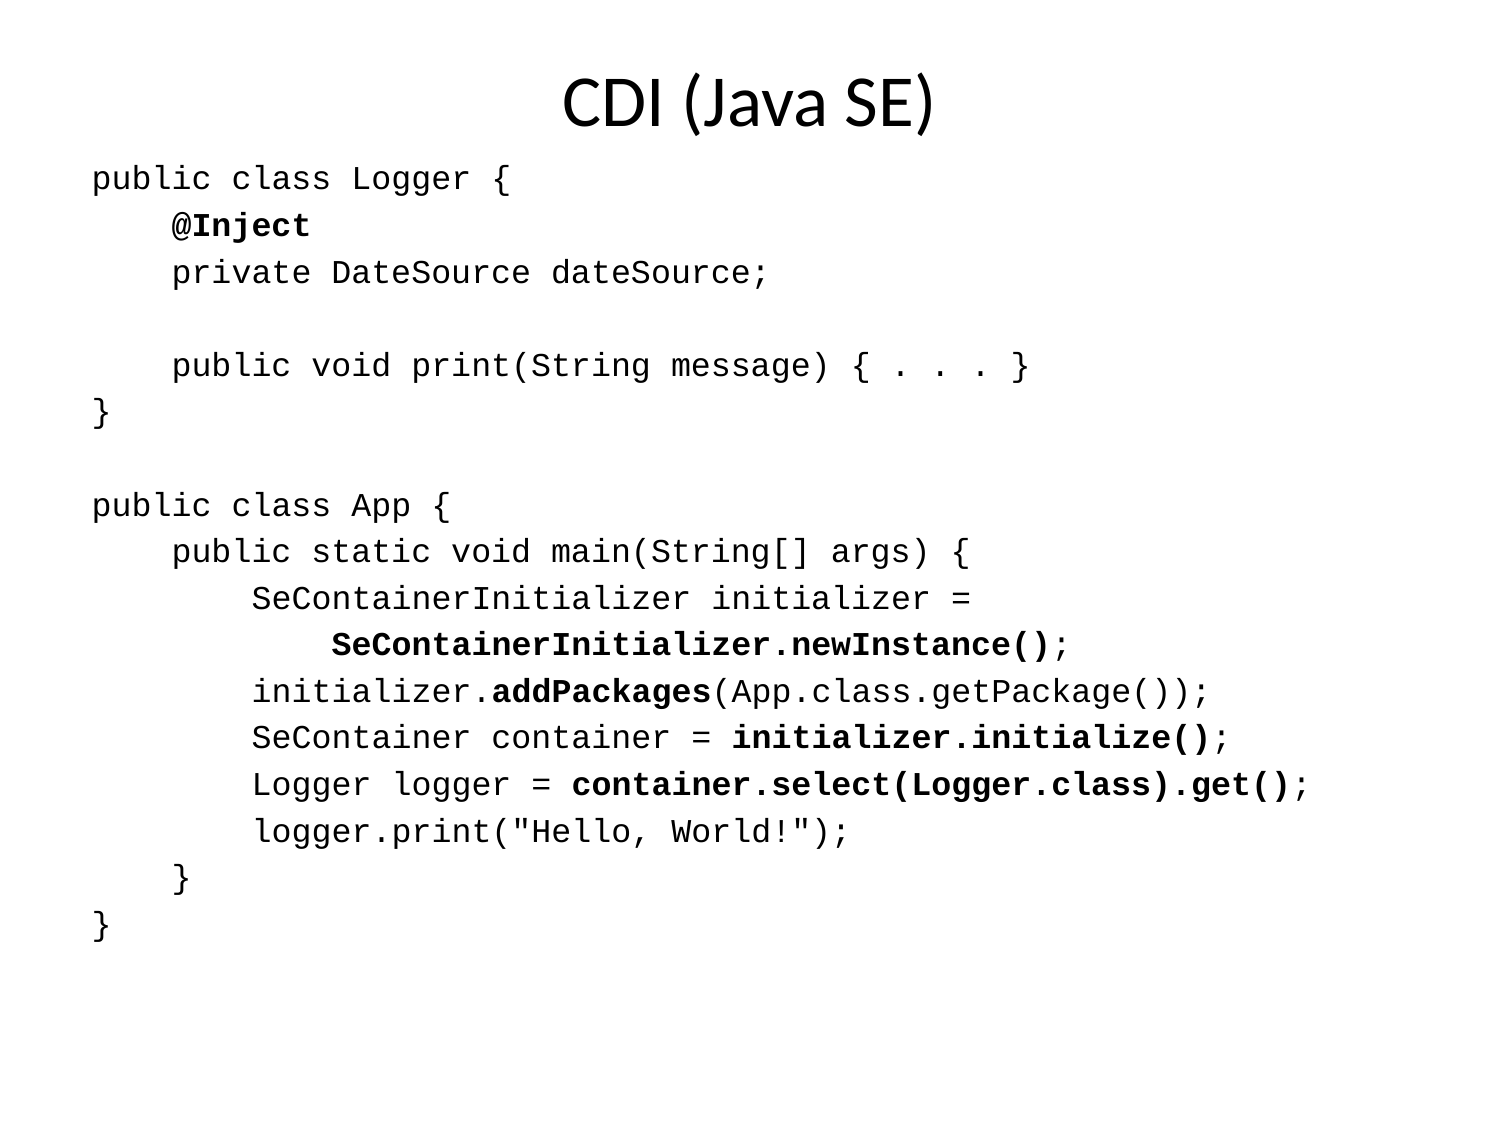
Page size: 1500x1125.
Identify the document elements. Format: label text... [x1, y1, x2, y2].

title CDI (Java SE) [75, 45, 1425, 149]
list public class Logger { @Inject private DateSource dateSource; public void print(String message) { . . . } } public class App { public static void main(String[] args) { SeContainerInitializer initializer = SeContainerInitializer.newInstance(); initializer.addPackages(App.class.getPackage()); SeContainer container = initializer.initialize(); Logger logger = container.select(Logger.class).get(); logger.print("Hello, World!"); } } [76, 149, 1427, 1059]
